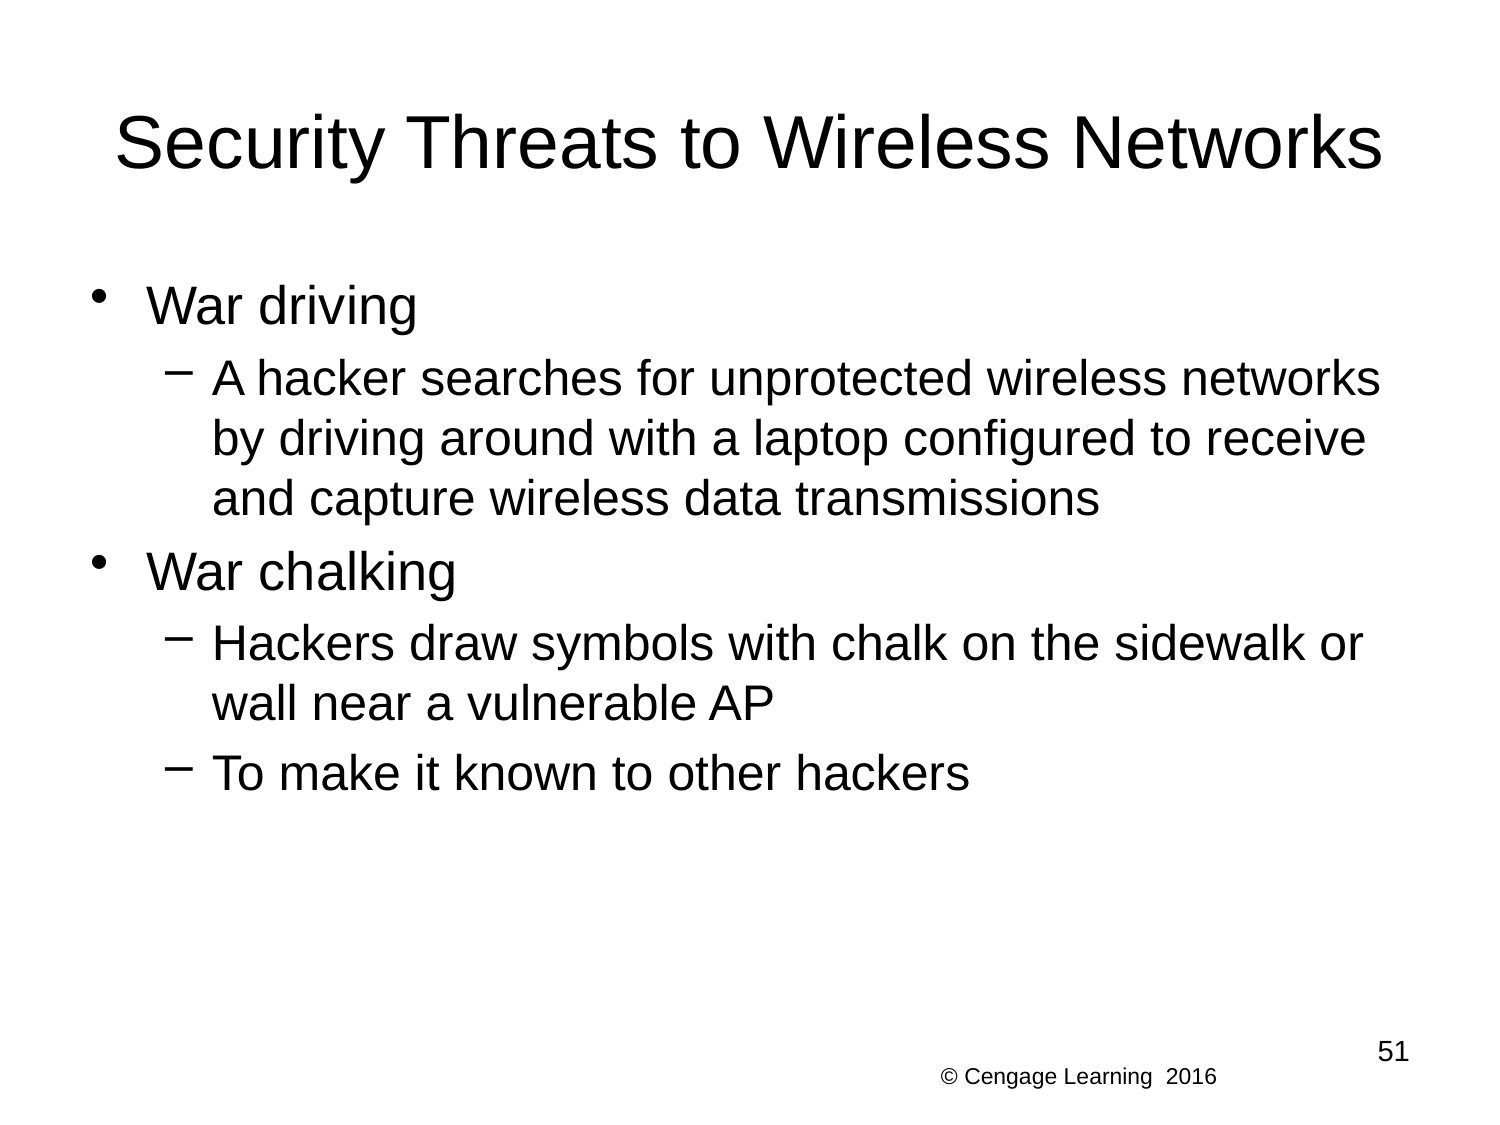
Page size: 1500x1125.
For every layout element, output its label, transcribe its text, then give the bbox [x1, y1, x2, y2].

title Security Threats to Wireless Networks [75, 45, 1425, 233]
slide_number 51 [1312, 1024, 1426, 1103]
list War driving A hacker searches for unprotected wireless networks by driving around with a laptop configured to receive and capture wireless data transmissions War chalking Hackers draw symbols with chalk on the sidewalk or wall near a vulnerable AP To make it known to other hackers [75, 262, 1425, 1005]
